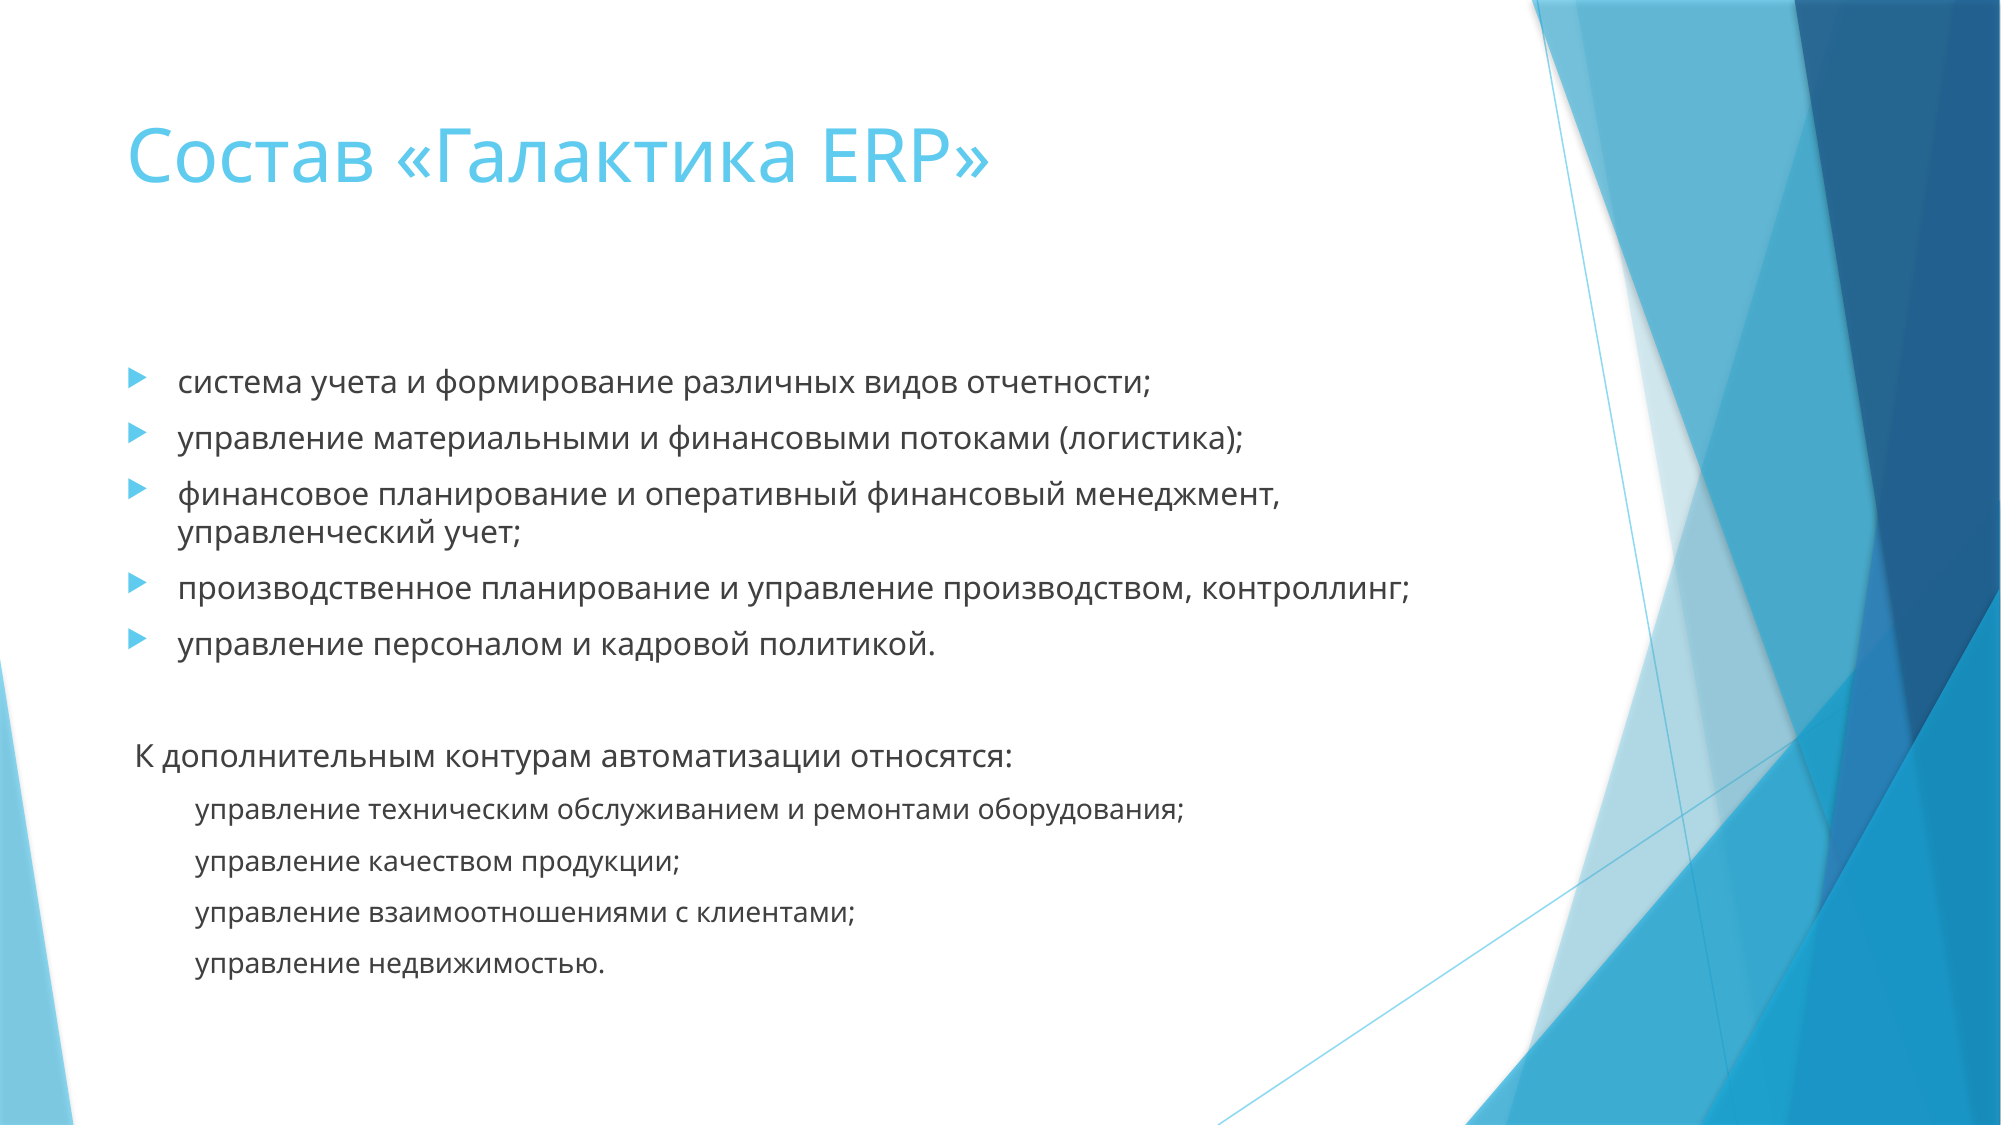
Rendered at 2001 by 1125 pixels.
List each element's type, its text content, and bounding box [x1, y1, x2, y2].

title Состав «Галактика ERP» [111, 99, 1522, 317]
list система учета и формирование различных видов отчетности; управление материальными и финансовыми потоками (логистика); финансовое планирование и оперативный финансовый менеджмент, управленческий учет; производственное планирование и управление производством, контроллинг; управление персоналом и кадровой политикой. К дополнительным контурам автоматизации относятся: управление техническим обслуживанием и ремонтами оборудования; управление качеством продукции; управление взаимоотношениями с клиентами; управление недвижимостью. [111, 354, 1522, 992]
